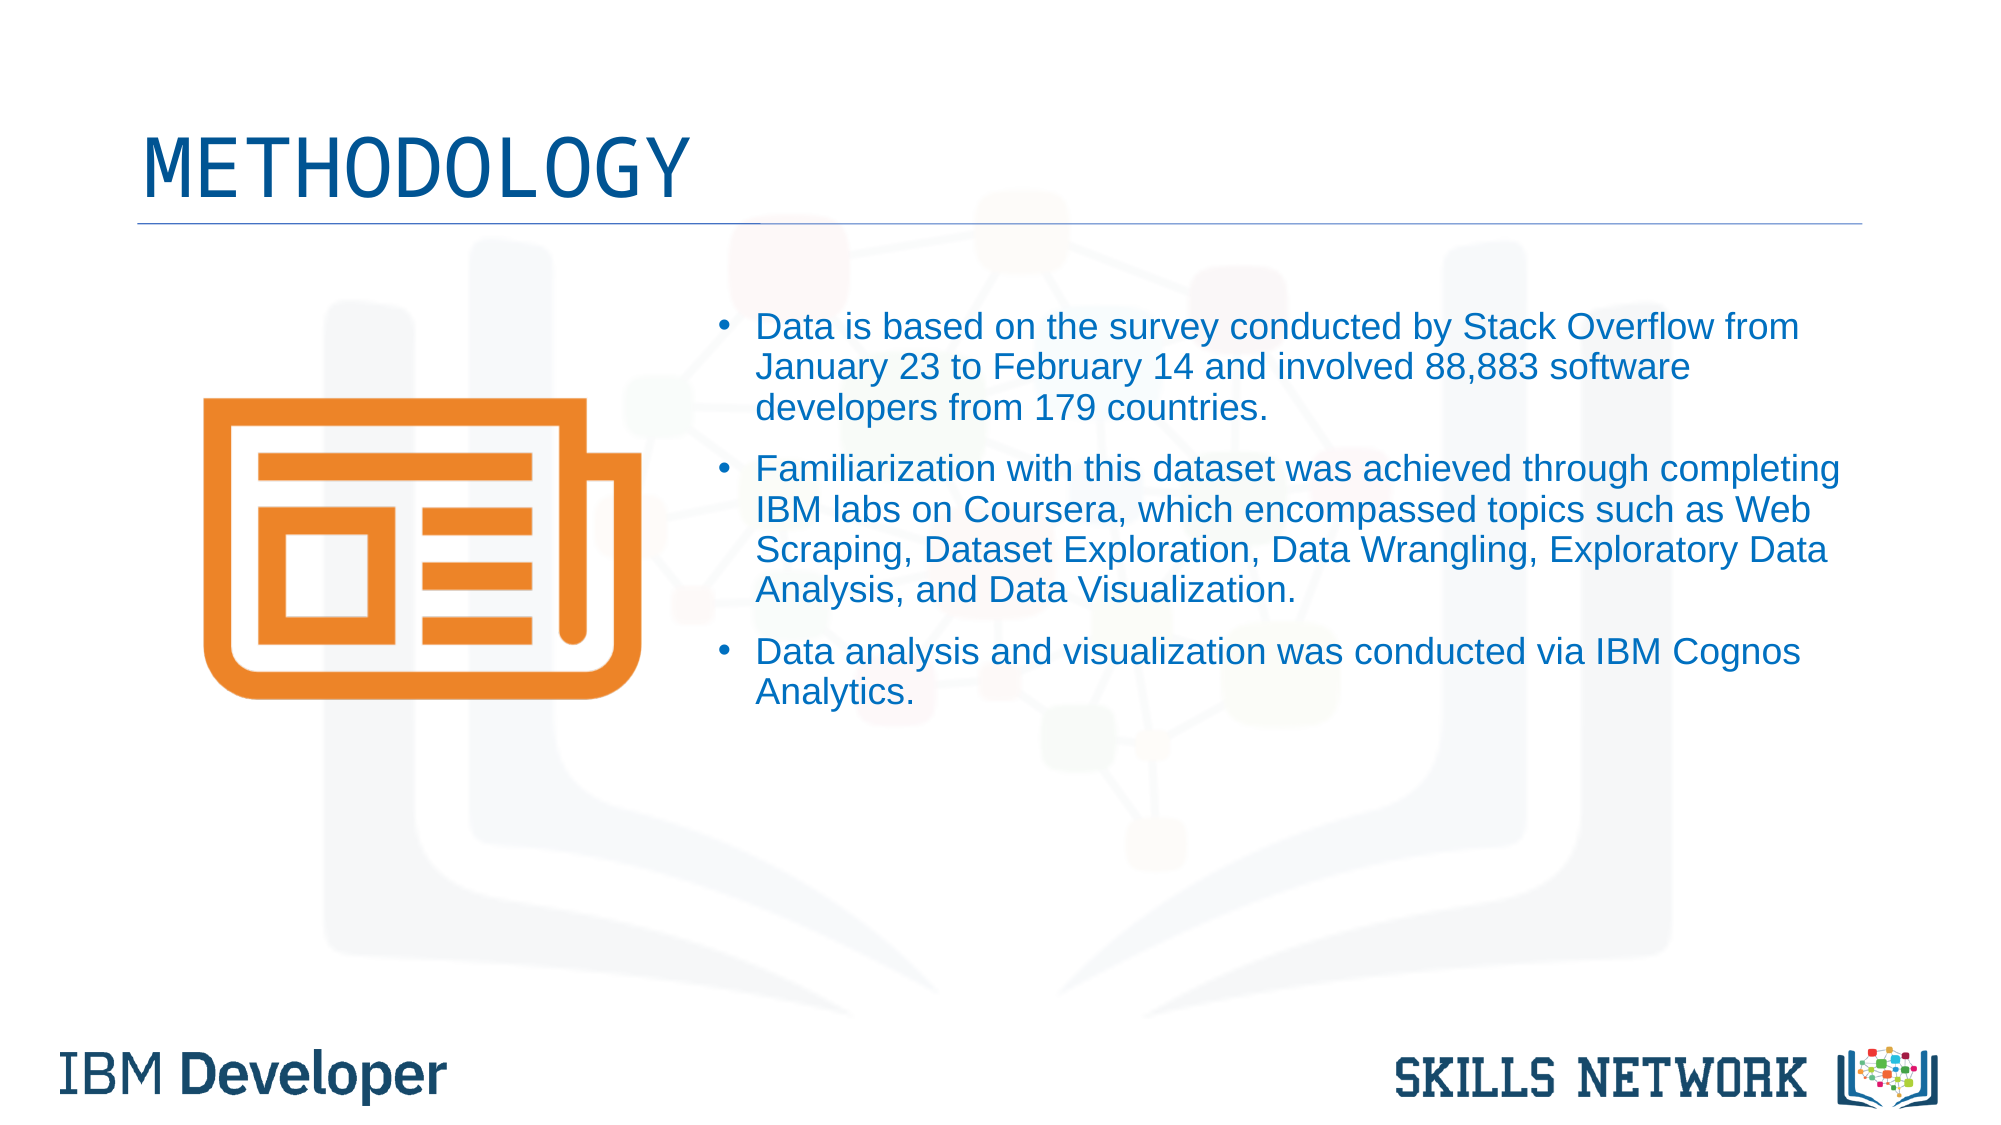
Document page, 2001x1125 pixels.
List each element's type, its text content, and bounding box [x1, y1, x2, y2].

list Data is based on the survey conducted by Stack Overflow from January 23 to February 14 and involved 88,883 software developers from 179 countries. Familiarization with this dataset was achieved through completing IBM labs on Coursera, which encompassed topics such as Web Scraping, Dataset Exploration, Data Wrangling, Exploratory Data Analysis, and Data Visualization. Data analysis and visualization was conducted via IBM Cognos Analytics. [702, 299, 1863, 1014]
picture [160, 300, 685, 825]
title METHODOLOGY [128, 61, 1315, 280]
picture [1390, 1045, 1945, 1111]
picture [55, 1045, 459, 1108]
